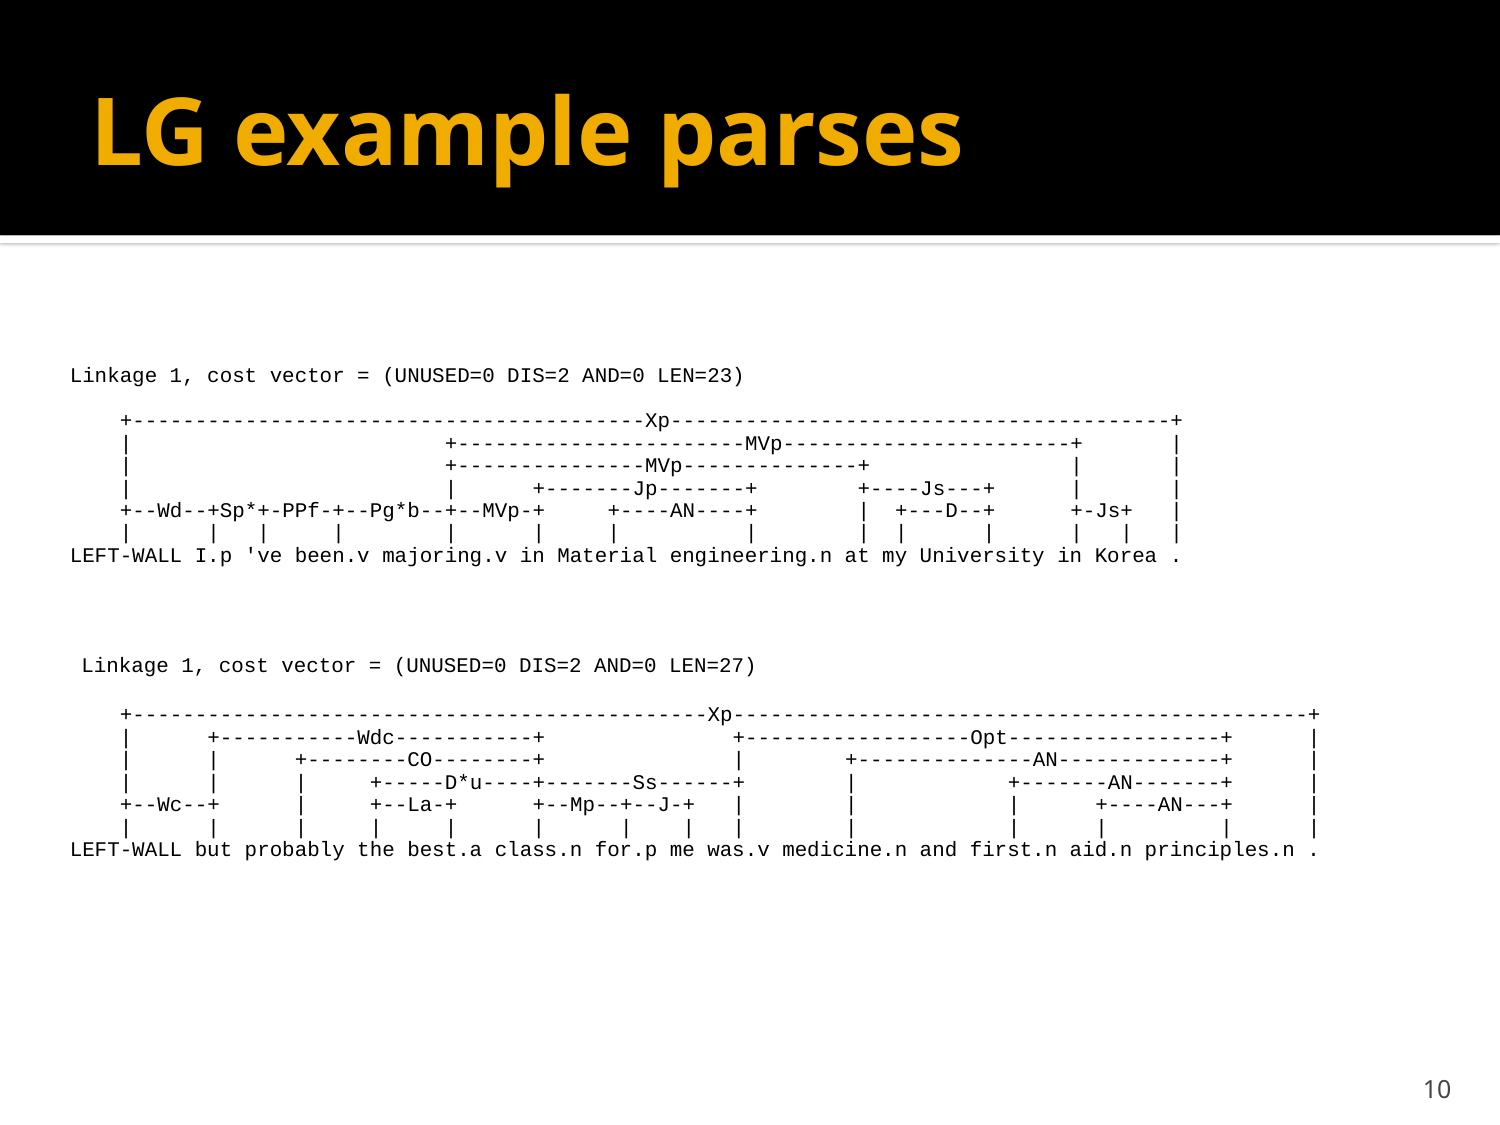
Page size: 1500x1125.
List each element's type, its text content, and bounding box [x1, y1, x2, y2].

title LG example parses [75, 25, 1425, 231]
slide_number 10 [1345, 1062, 1467, 1108]
list Linkage 1, cost vector = (UNUSED=0 DIS=2 AND=0 LEN=23) +-----------------------------------------Xp----------------------------------------+ | +-----------------------MVp-----------------------+ | | +---------------MVp--------------+ | | | | +-------Jp-------+ +----Js---+ | | +--Wd--+Sp*+-PPf-+--Pg*b--+--MVp-+ +----AN----+ | +---D--+ +-Js+ | | | | | | | | | | | | | | | LEFT-WALL I.p 've been.v majoring.v in Material engineering.n at my University in Korea . Linkage 1, cost vector = (UNUSED=0 DIS=2 AND=0 LEN=27) +----------------------------------------------Xp----------------------------------------------+ | +-----------Wdc-----------+ +------------------Opt-----------------+ | | | +--------CO--------+ | +--------------AN-------------+ | | | | +-----D*u----+-------Ss------+ | +-------AN-------+ | +--Wc--+ | +--La-+ +--Mp--+--J-+ | | | +----AN---+ | | | | | | | | | | | | | | | LEFT-WALL but probably the best.a class.n for.p me was.v medicine.n and first.n aid.n principles.n . [41, 350, 1467, 1025]
